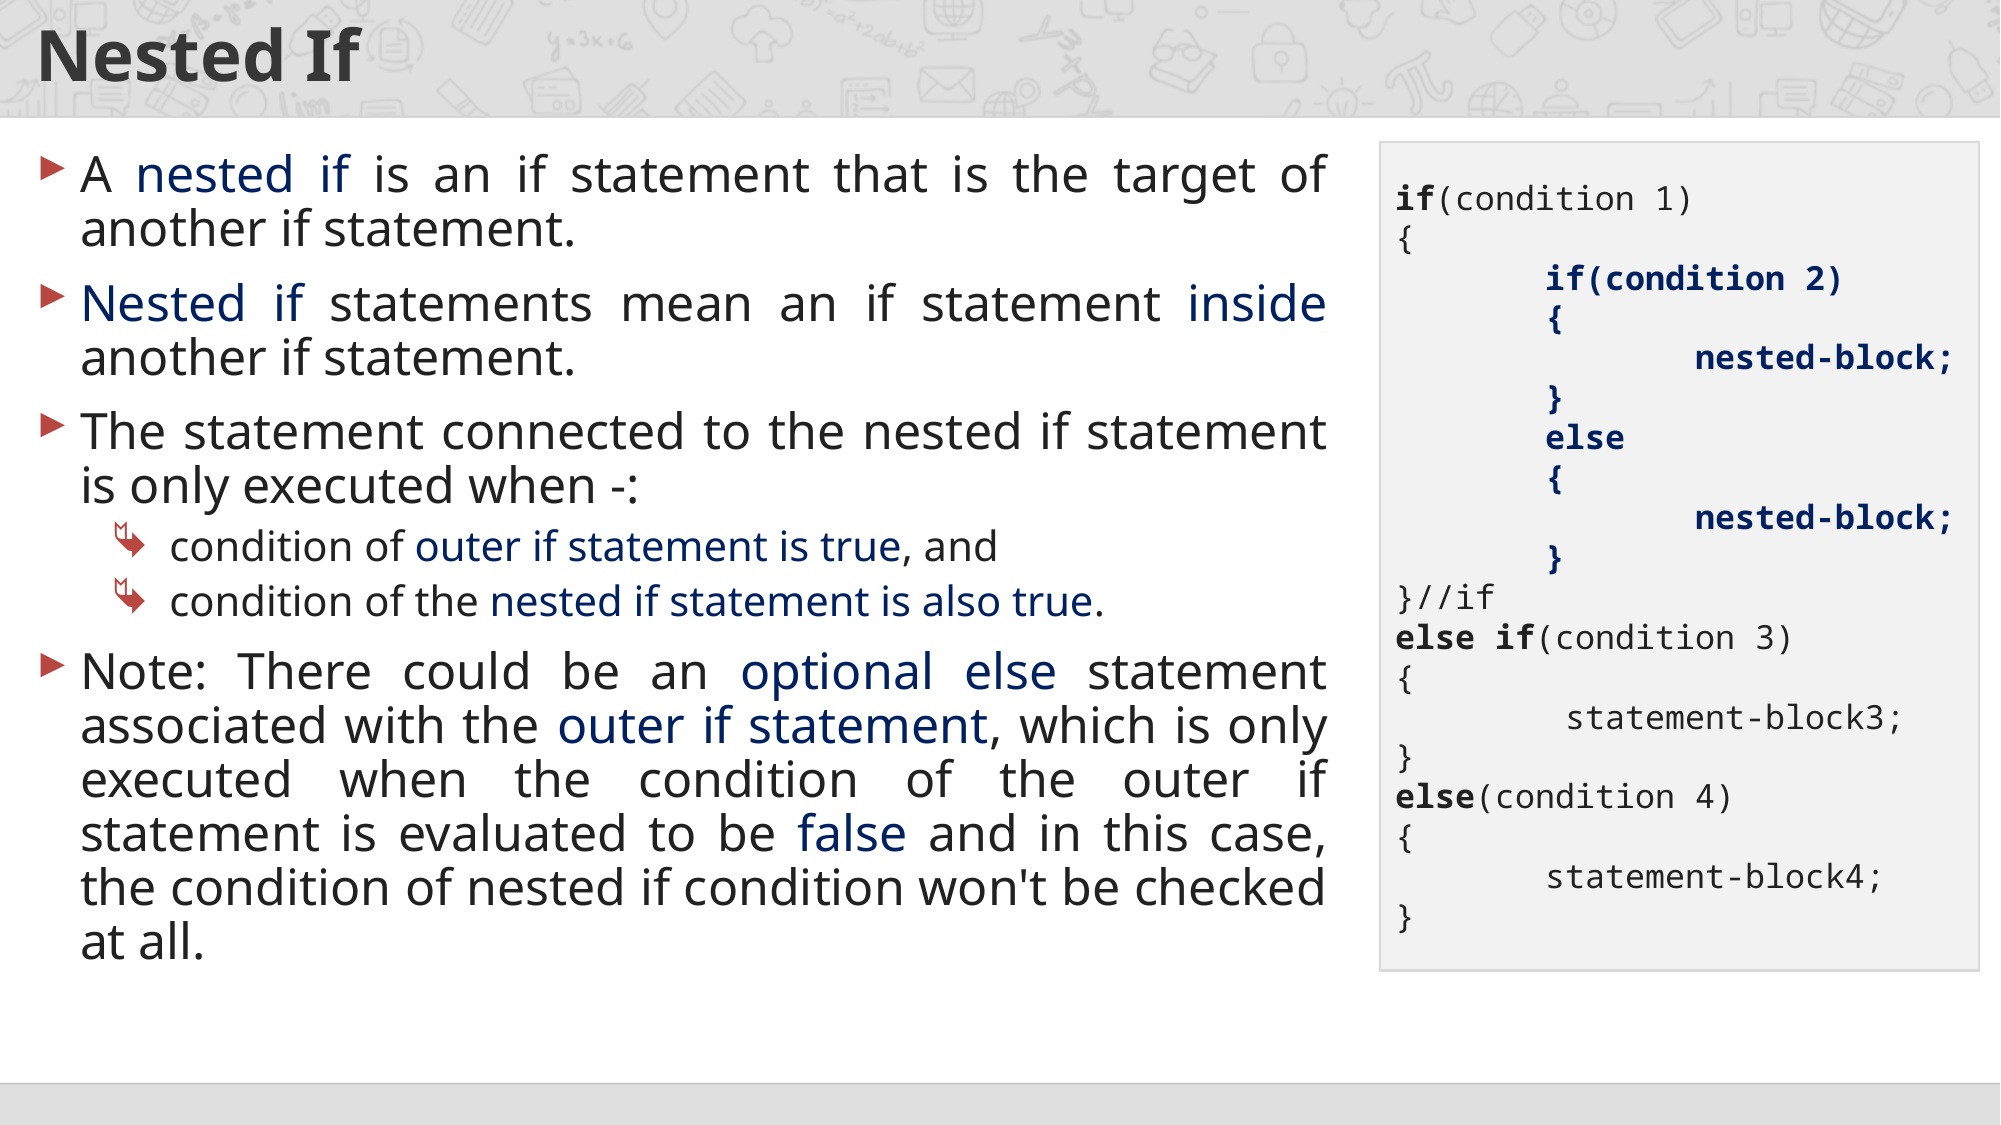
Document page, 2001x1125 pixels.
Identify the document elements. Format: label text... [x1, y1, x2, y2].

title Nested If [0, 0, 2000, 117]
list A nested if is an if statement that is the target of another if statement. Nested if statements mean an if statement inside another if statement. The statement connected to the nested if statement is only executed when -: condition of outer if statement is true, and condition of the nested if statement is also true. Note: There could be an optional else statement associated with the outer if statement, which is only executed when the condition of the outer if statement is evaluated to be false and in this case, the condition of nested if condition won't be checked at all. [21, 141, 1343, 1059]
text_box if(condition 1) { if(condition 2) { nested-block; } else { nested-block; } }//if else if(condition 3) { statement-block3; } else(condition 4) { statement-block4; } [1379, 141, 1980, 972]
